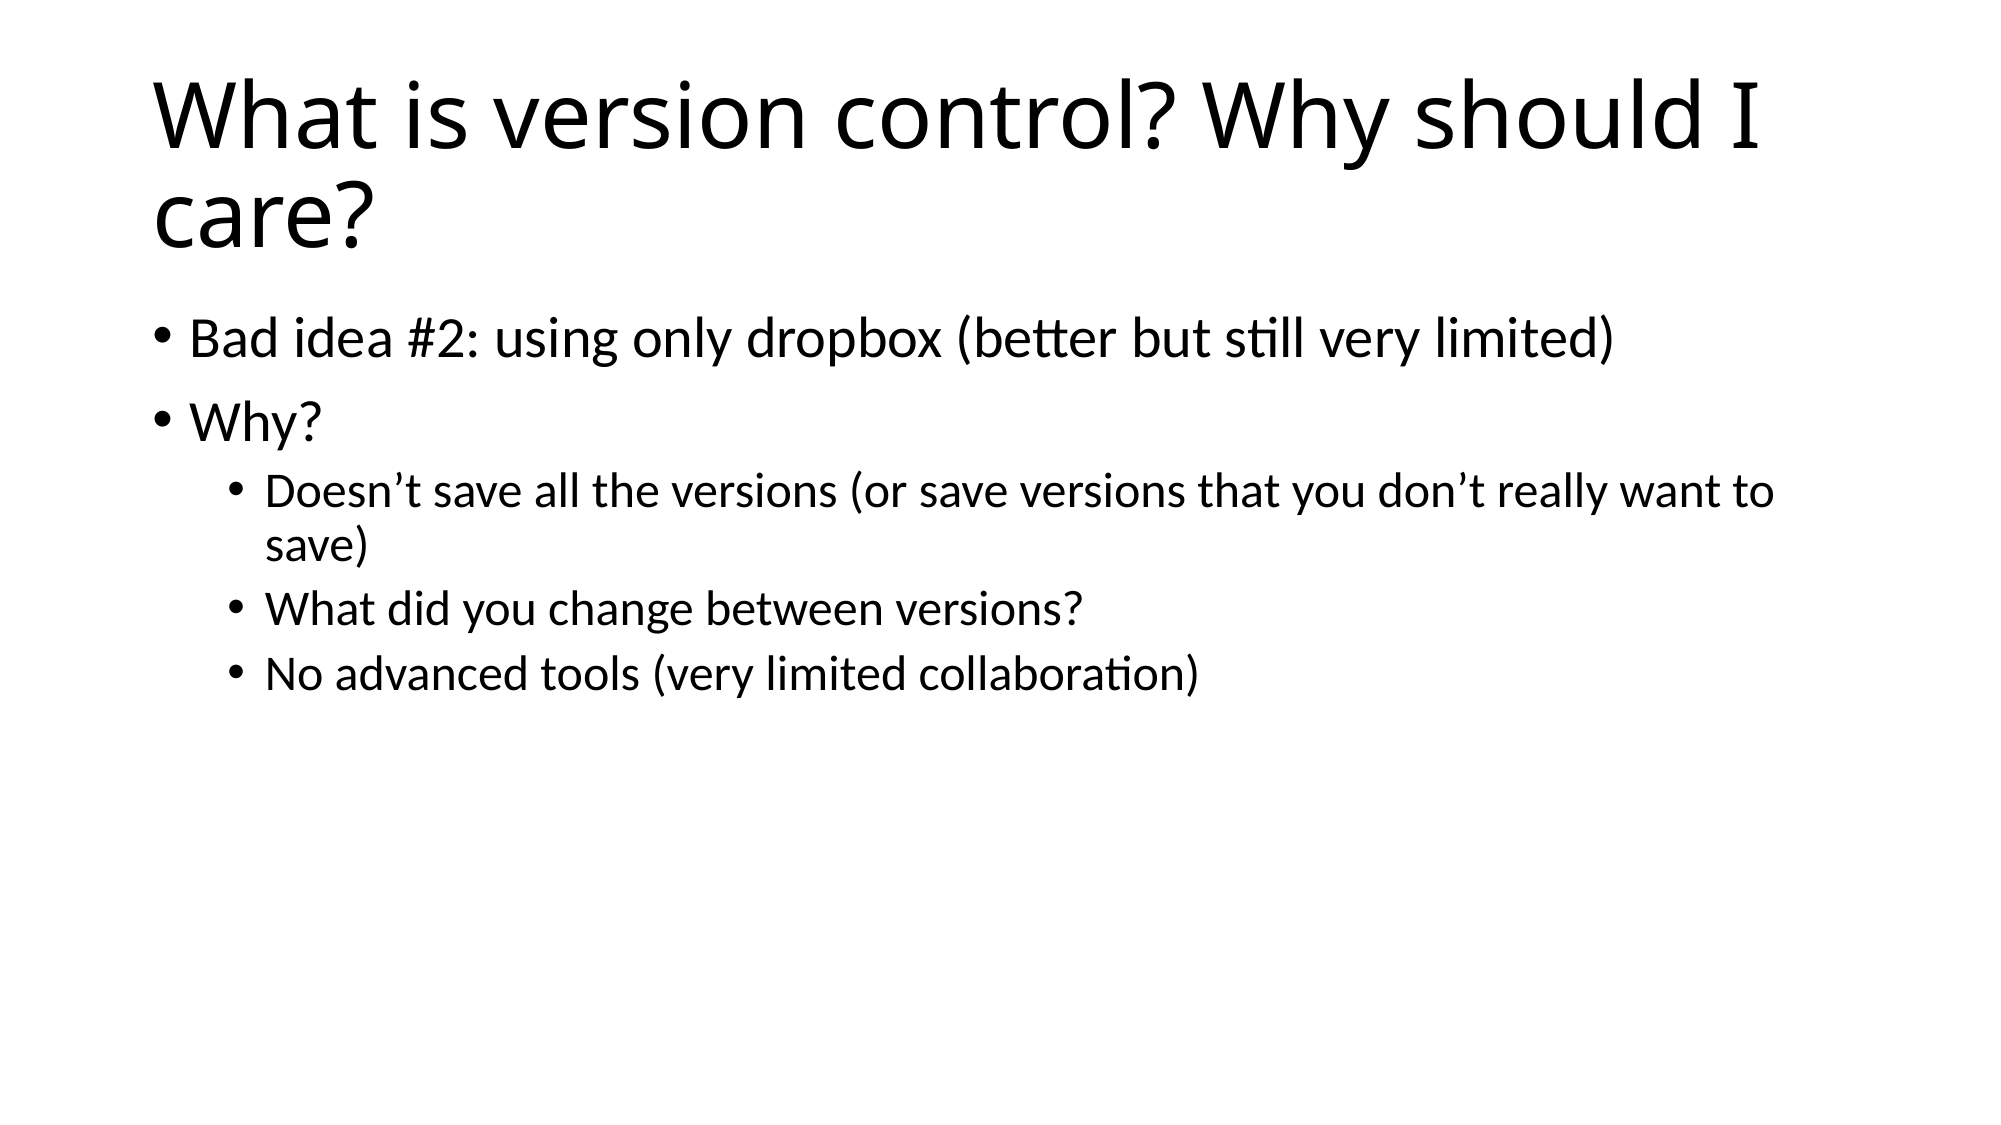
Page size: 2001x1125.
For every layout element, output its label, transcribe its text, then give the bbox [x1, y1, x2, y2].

list Bad idea #2: using only dropbox (better but still very limited) Why? Doesn’t save all the versions (or save versions that you don’t really want to save) What did you change between versions? No advanced tools (very limited collaboration) [137, 299, 1863, 1014]
title What is version control? Why should I care? [137, 59, 1863, 278]
